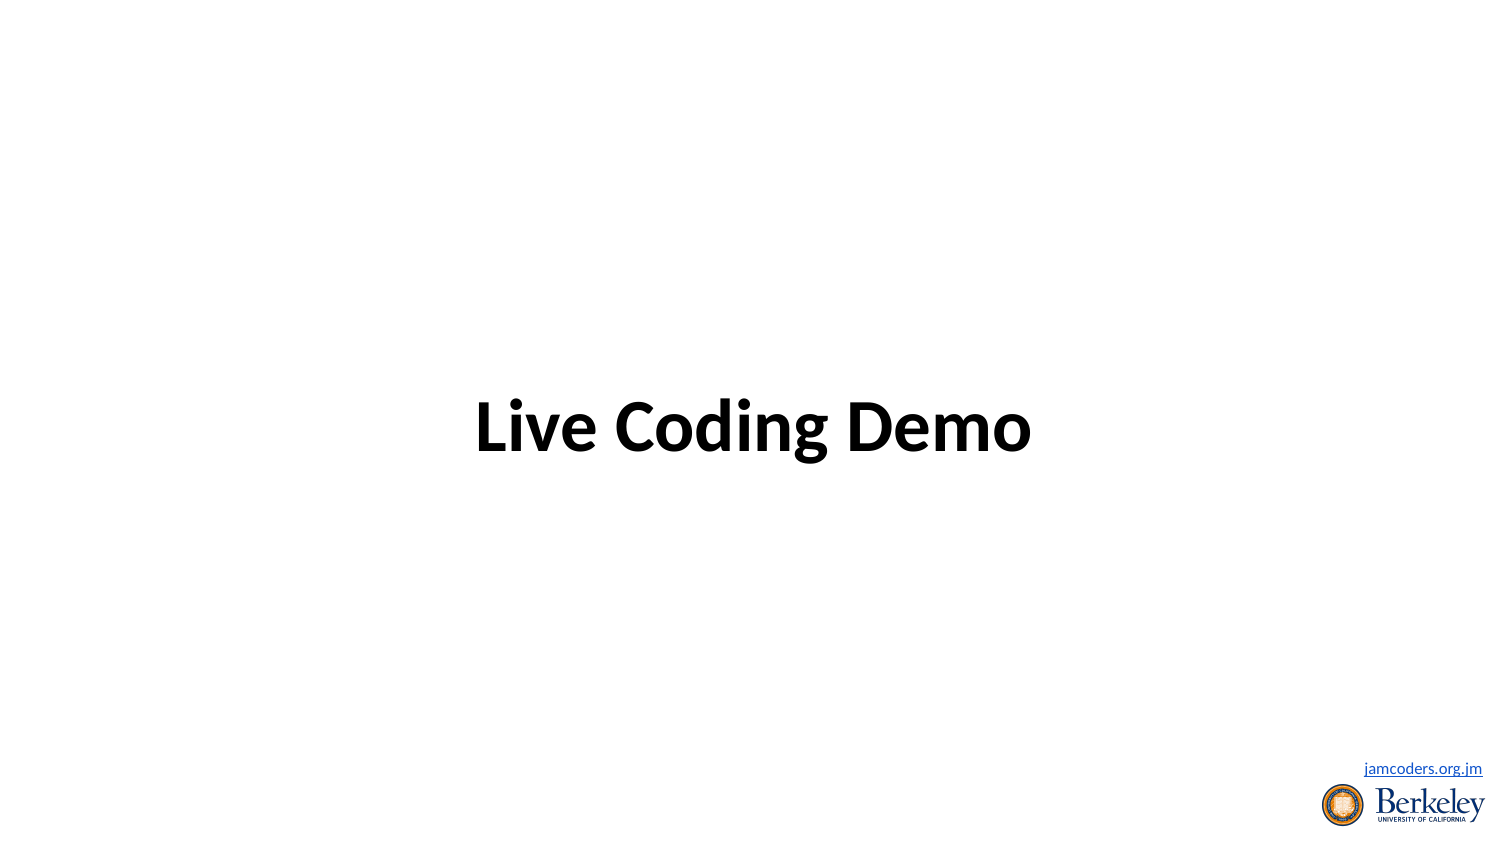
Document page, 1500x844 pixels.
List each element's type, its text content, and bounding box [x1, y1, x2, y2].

title Live Coding Demo [110, 351, 1399, 493]
picture [1321, 782, 1486, 827]
